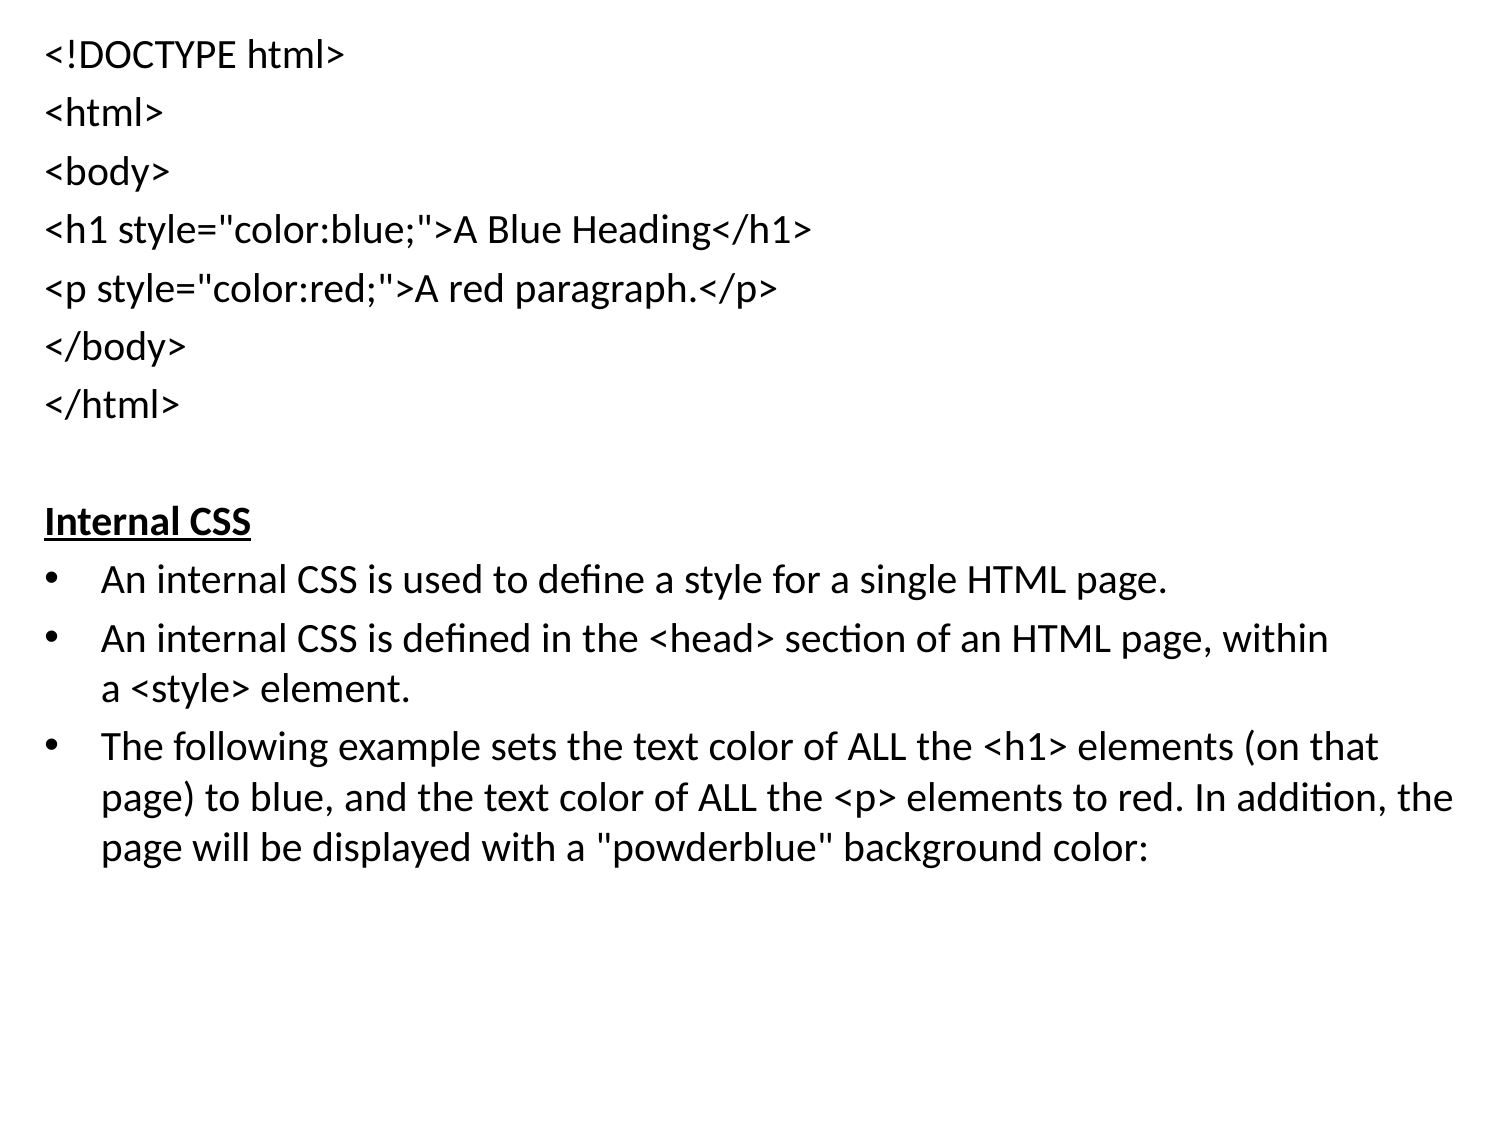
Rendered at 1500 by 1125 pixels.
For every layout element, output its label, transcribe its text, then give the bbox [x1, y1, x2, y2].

list <!DOCTYPE html> <html> <body> <h1 style="color:blue;">A Blue Heading</h1> <p style="color:red;">A red paragraph.</p> </body> </html> Internal CSS An internal CSS is used to define a style for a single HTML page. An internal CSS is defined in the <head> section of an HTML page, within a <style> element. The following example sets the text color of ALL the <h1> elements (on that page) to blue, and the text color of ALL the <p> elements to red. In addition, the page will be displayed with a "powderblue" background color: [29, 19, 1483, 1106]
